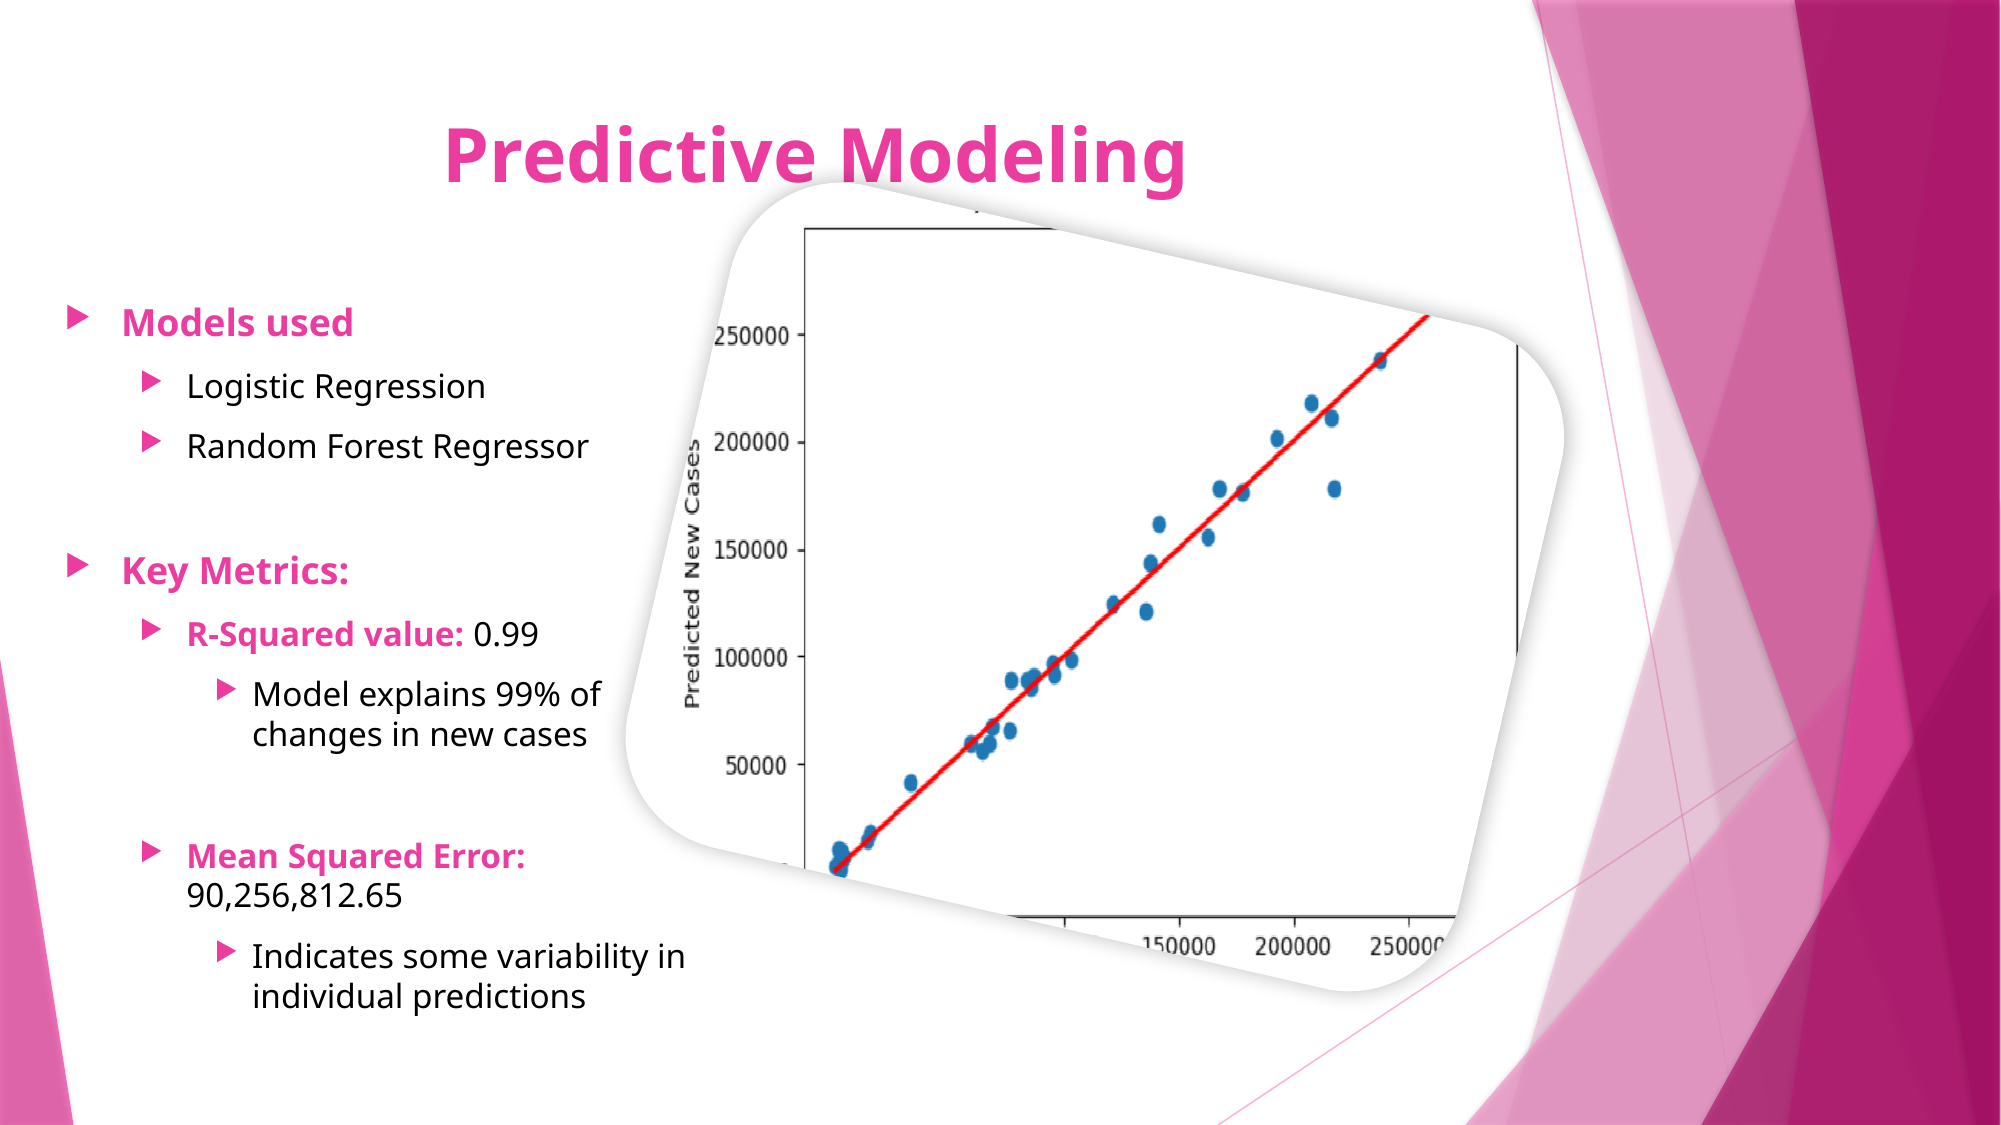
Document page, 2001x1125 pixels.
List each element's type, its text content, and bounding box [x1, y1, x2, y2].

list Models used Logistic Regression Random Forest Regressor Key Metrics: R-Squared value: 0.99 Model explains 99% of changes in new cases Mean Squared Error: 90,256,812.65 Indicates some variability in individual predictions [49, 291, 709, 1078]
picture [625, 182, 1565, 992]
title Predictive Modeling [111, 99, 1522, 248]
